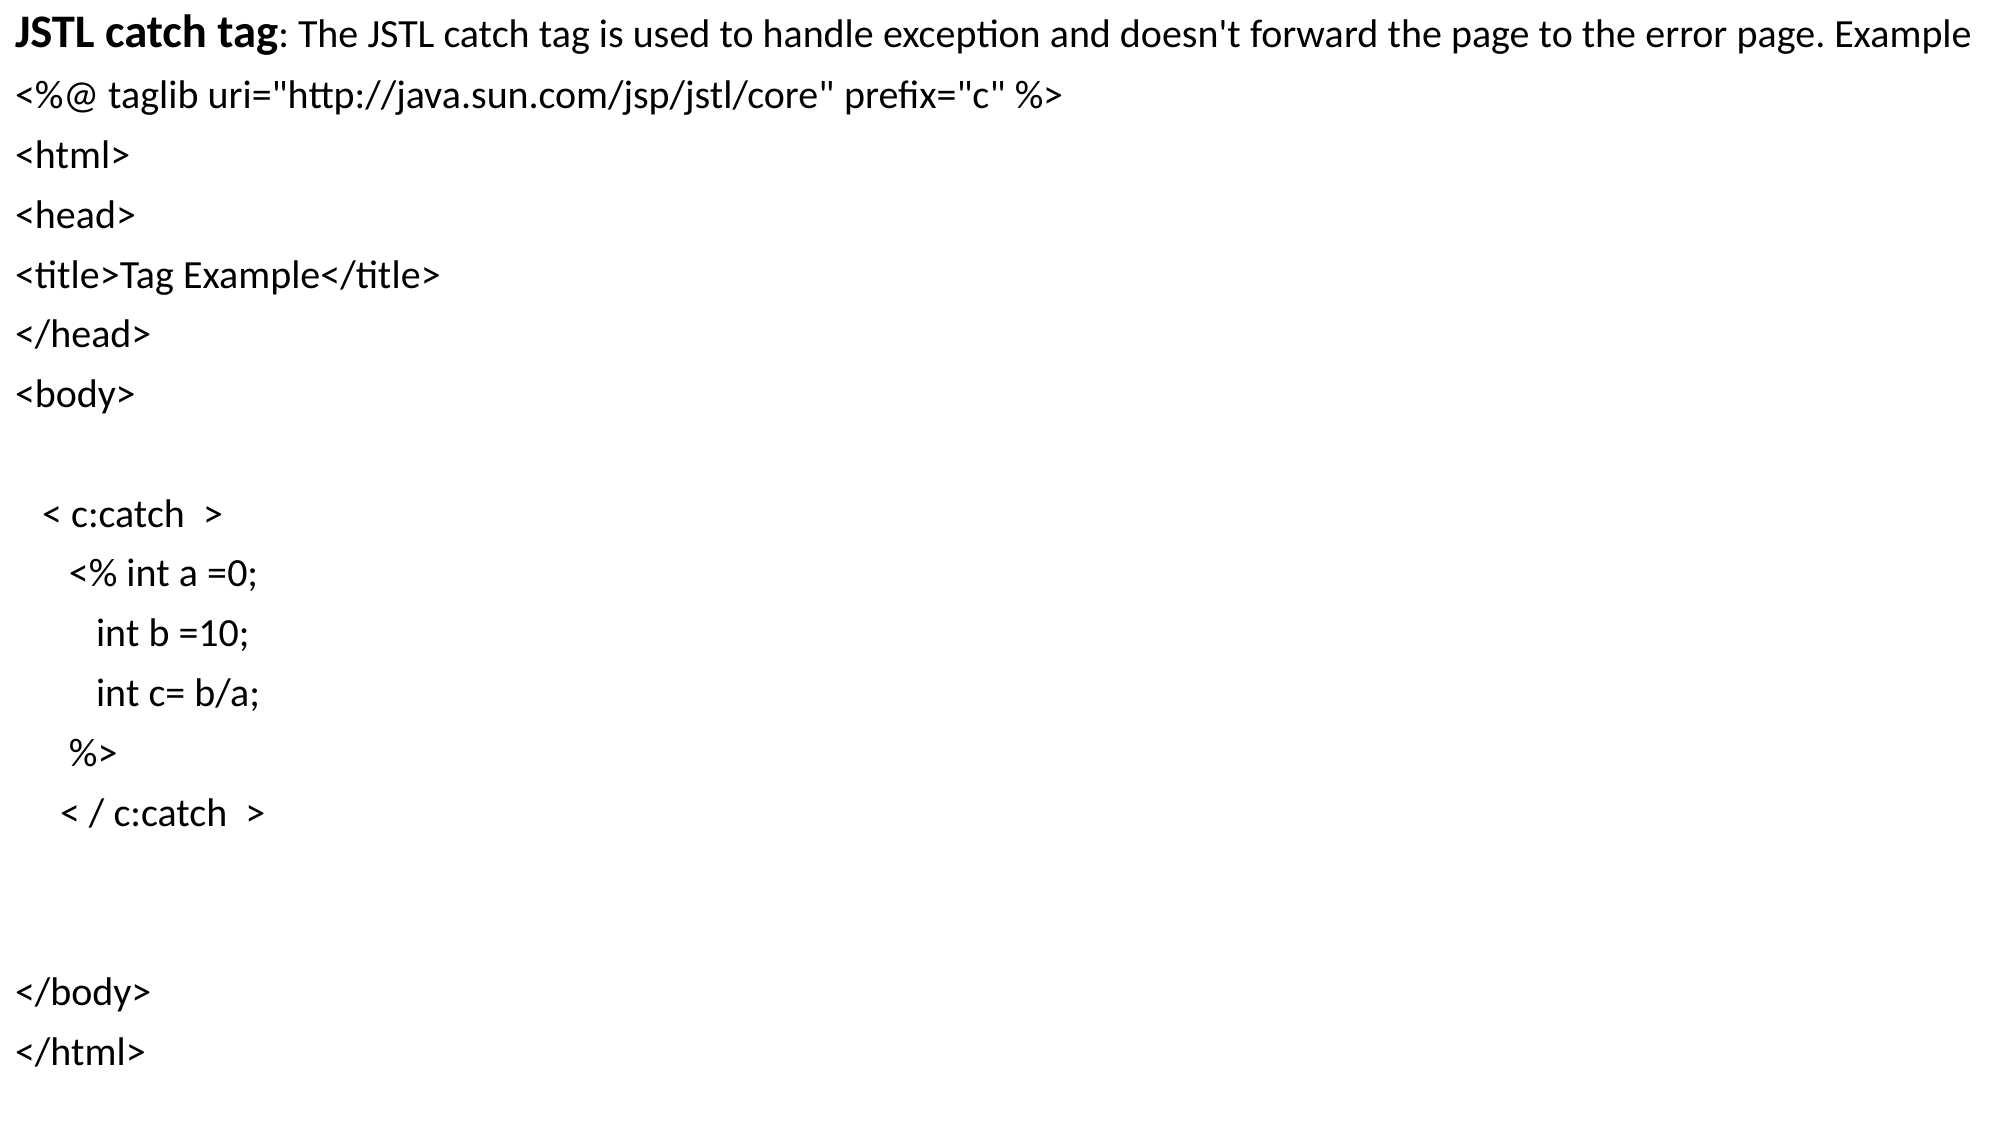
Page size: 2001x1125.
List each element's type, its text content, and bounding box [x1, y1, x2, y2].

subtitle JSTL catch tag: The JSTL catch tag is used to handle exception and doesn't forward the page to the error page. Example <%@ taglib uri="http://java.sun.com/jsp/jstl/core" prefix="c" %> <html> <head> <title>Tag Example</title> </head> <body> < c:catch > <% int a =0; int b =10; int c= b/a; %> < / c:catch > </body> </html> [0, 0, 2000, 1125]
